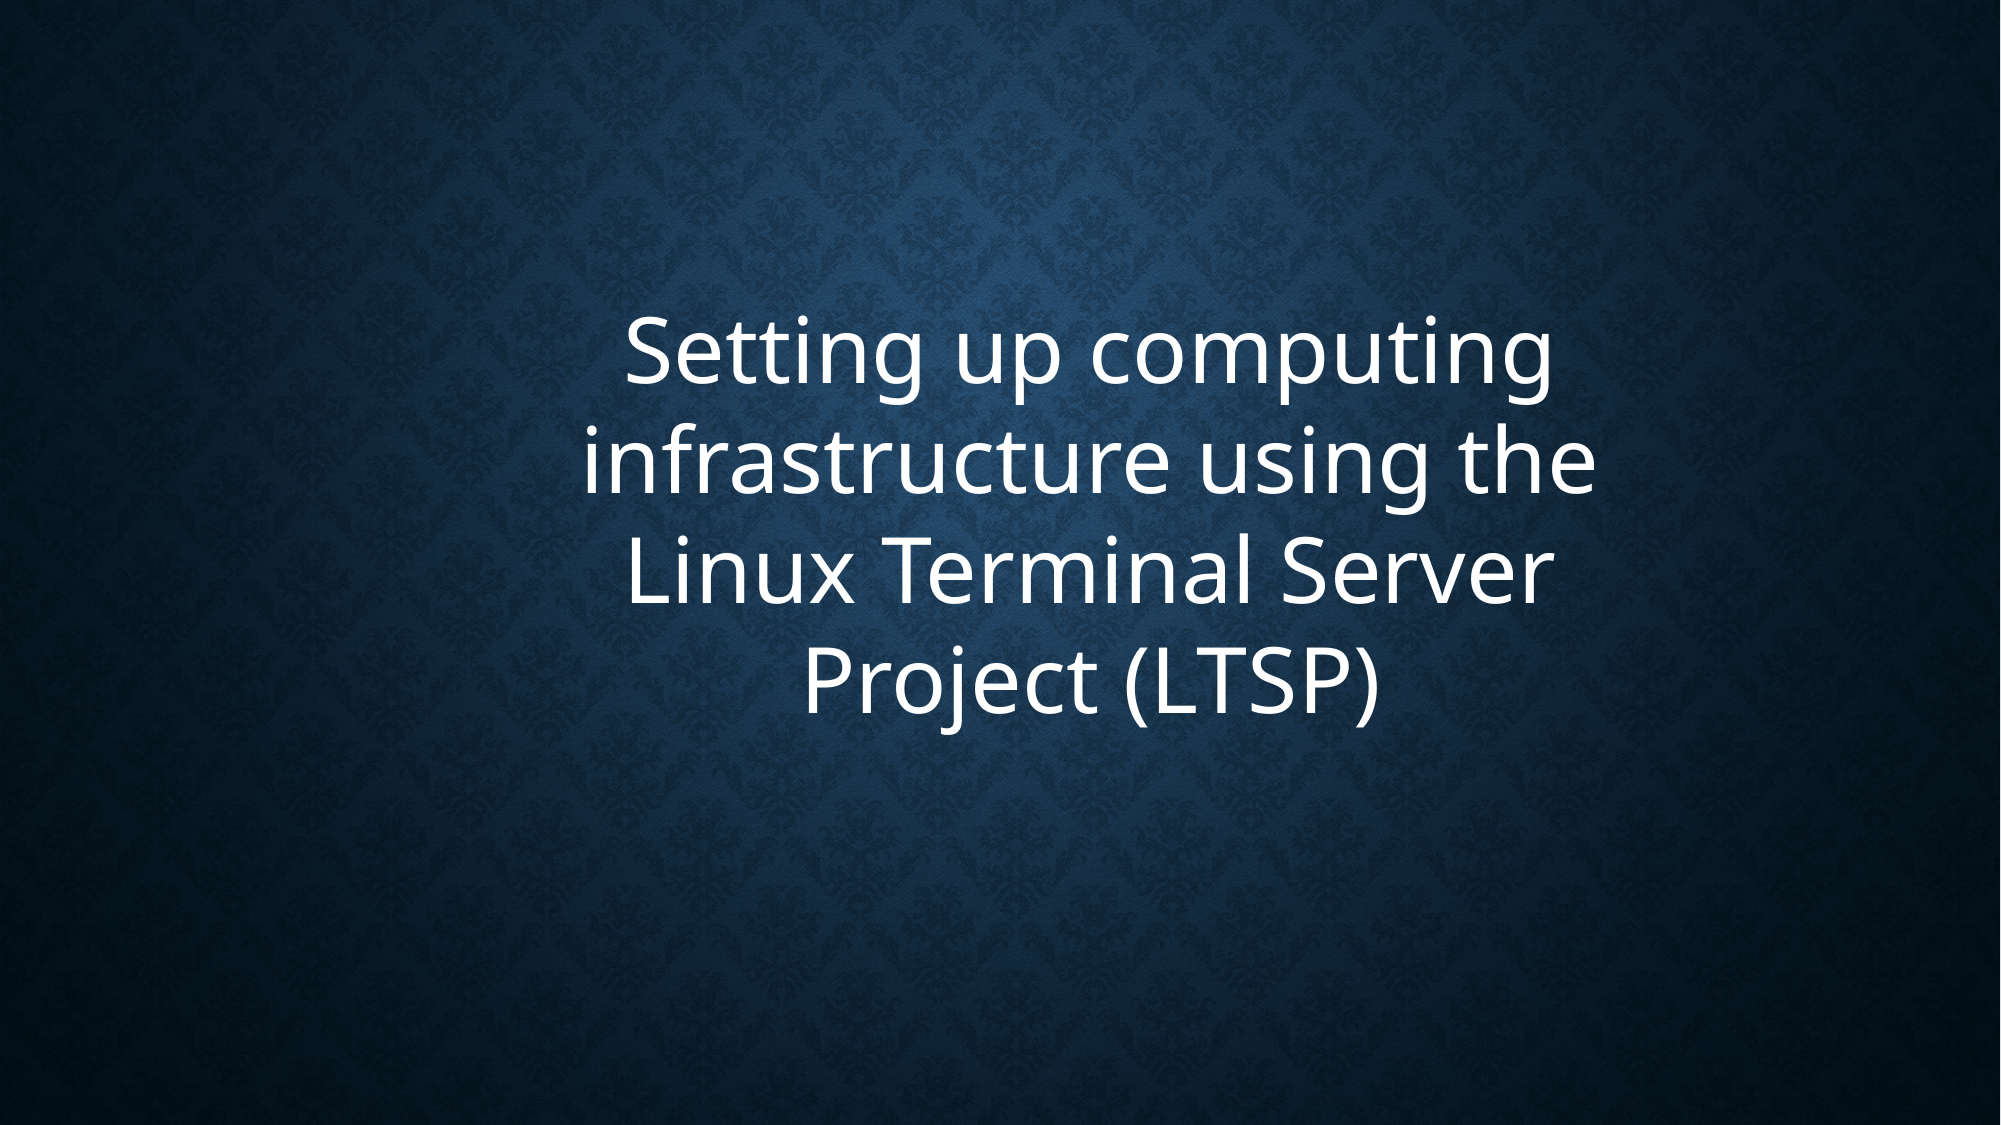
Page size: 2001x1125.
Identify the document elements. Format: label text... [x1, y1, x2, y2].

text_box Setting up computing infrastructure using the Linux Terminal Server Project (LTSP) [482, 284, 1699, 739]
